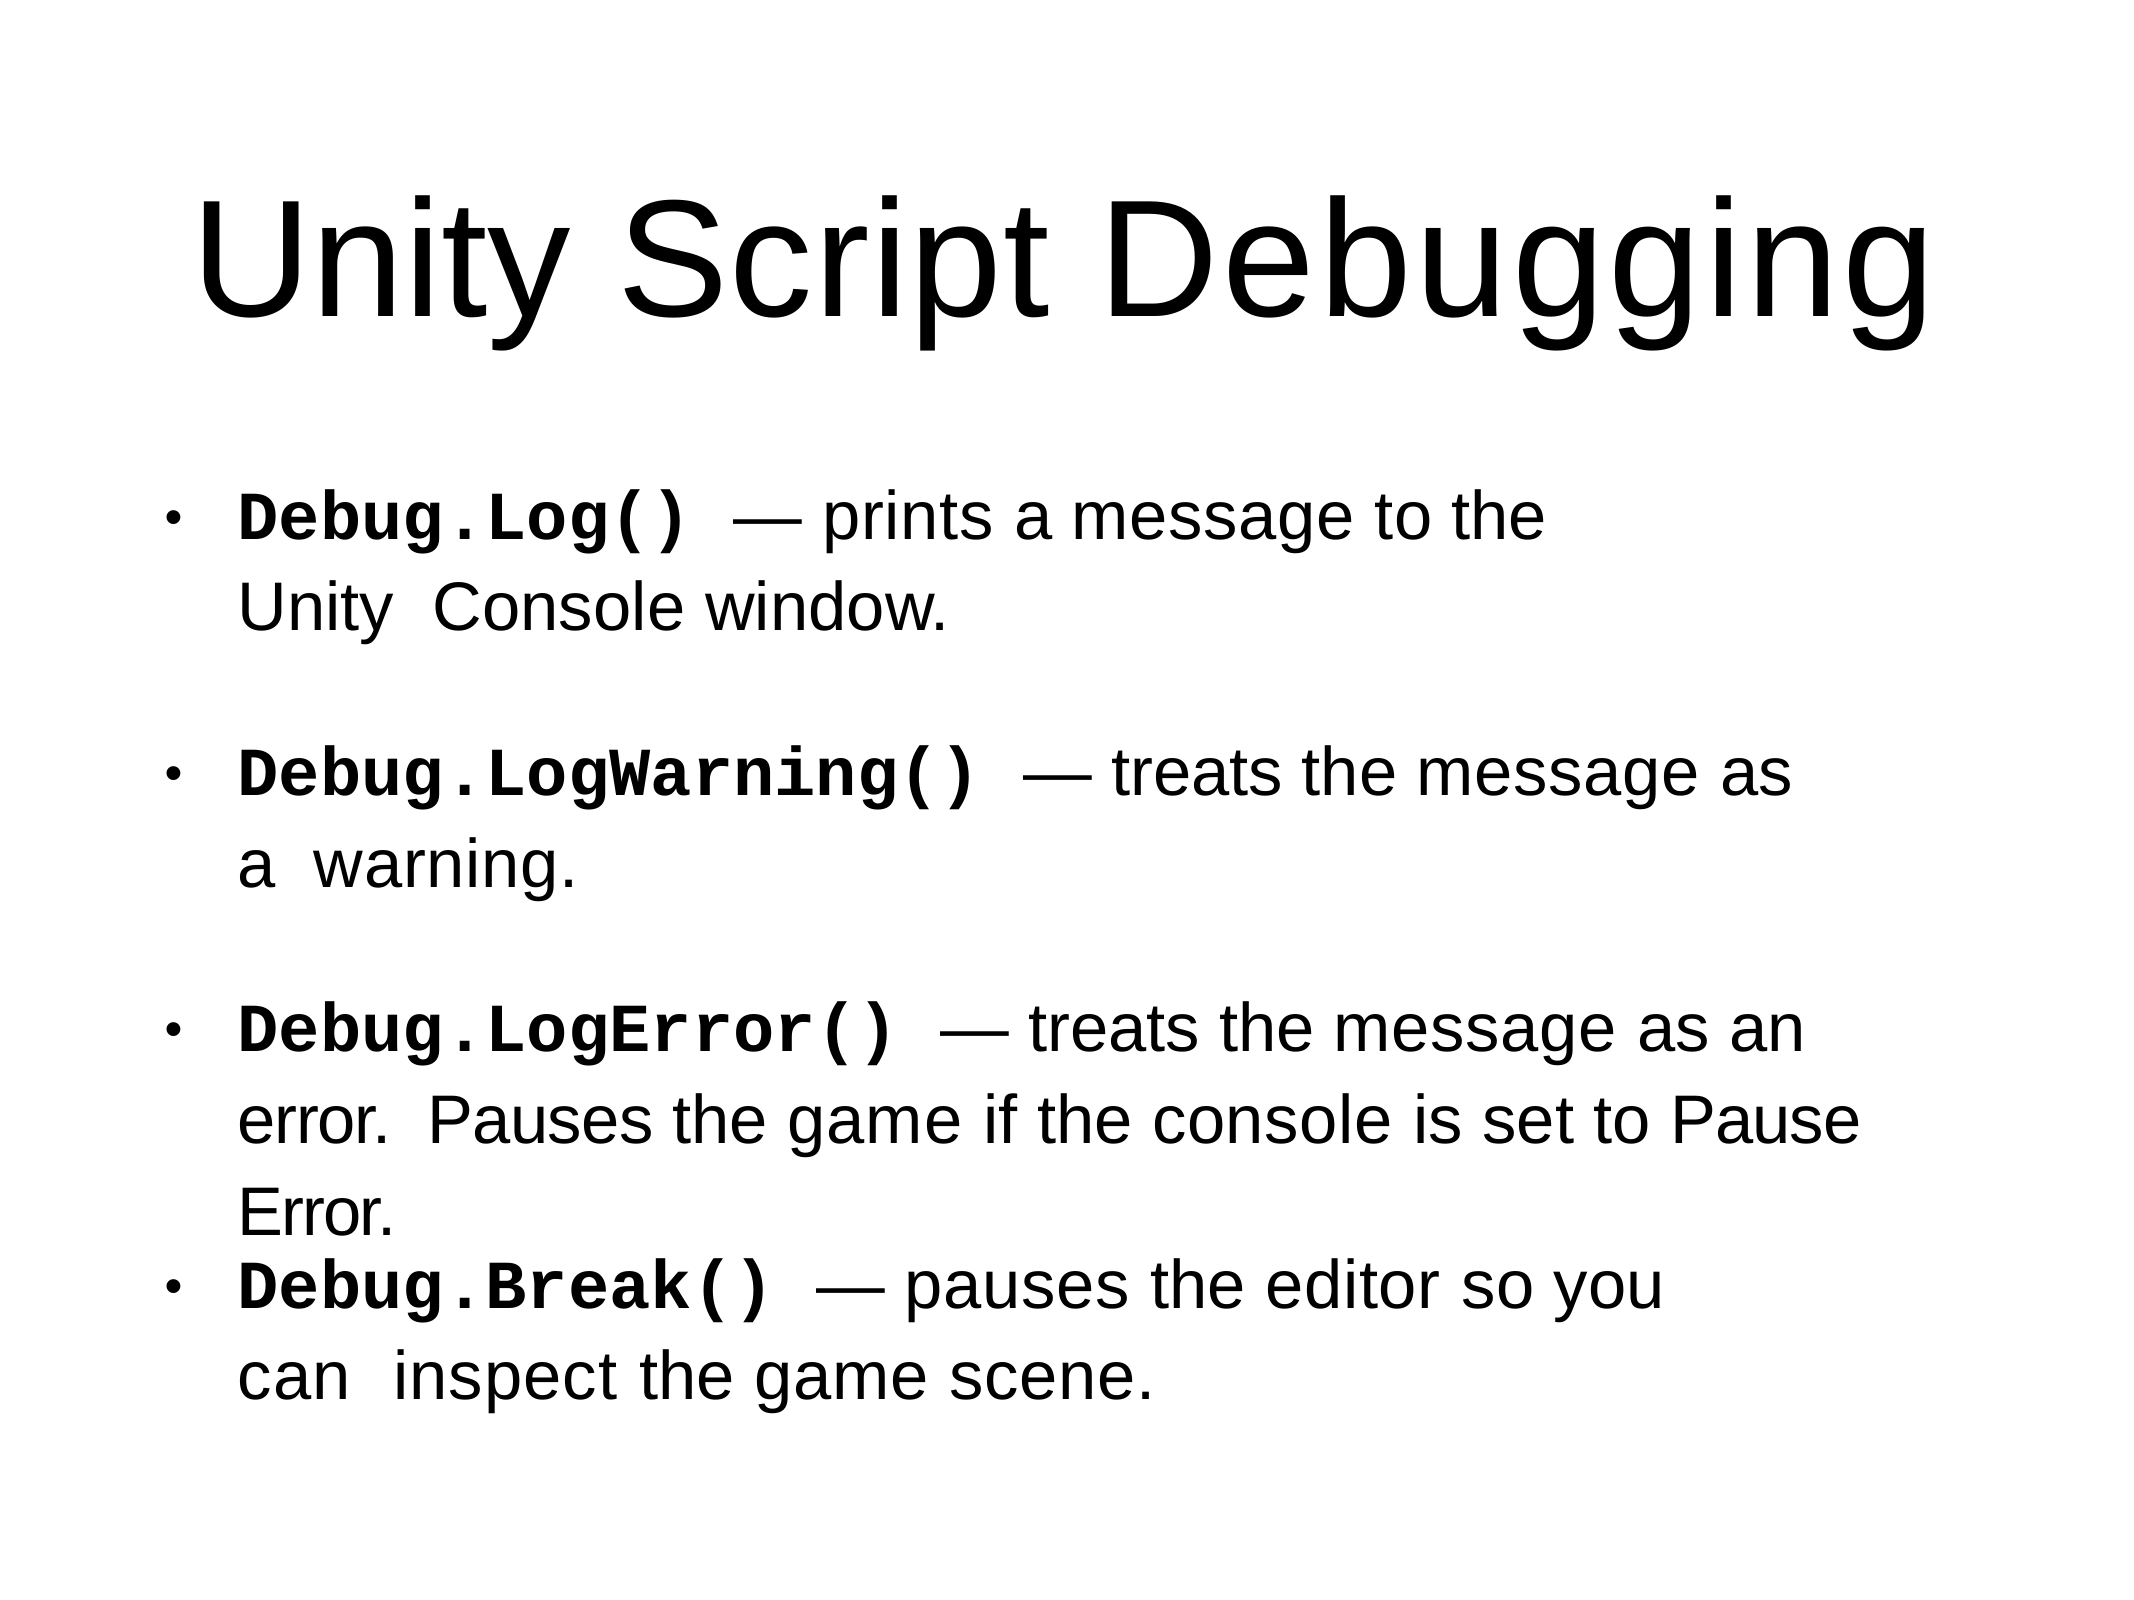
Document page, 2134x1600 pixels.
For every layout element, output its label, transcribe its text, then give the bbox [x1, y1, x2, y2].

text_box • [162, 995, 193, 1058]
text_box • [162, 483, 193, 545]
text_box Debug.LogError() — treats the message as an error. Pauses the game if the console is set to Pause Error. [235, 974, 1964, 1249]
text_box Debug.Break() — pauses the editor so you can inspect the game scene. [235, 1230, 1779, 1414]
text_box Debug.LogWarning() — treats the message as a warning. [235, 717, 1832, 901]
text_box • [162, 1252, 193, 1314]
title Unity Script Debugging [167, 150, 1967, 418]
text_box Debug.Log() — prints a message to the Unity Console window. [235, 461, 1704, 645]
text_box • [162, 739, 193, 801]
